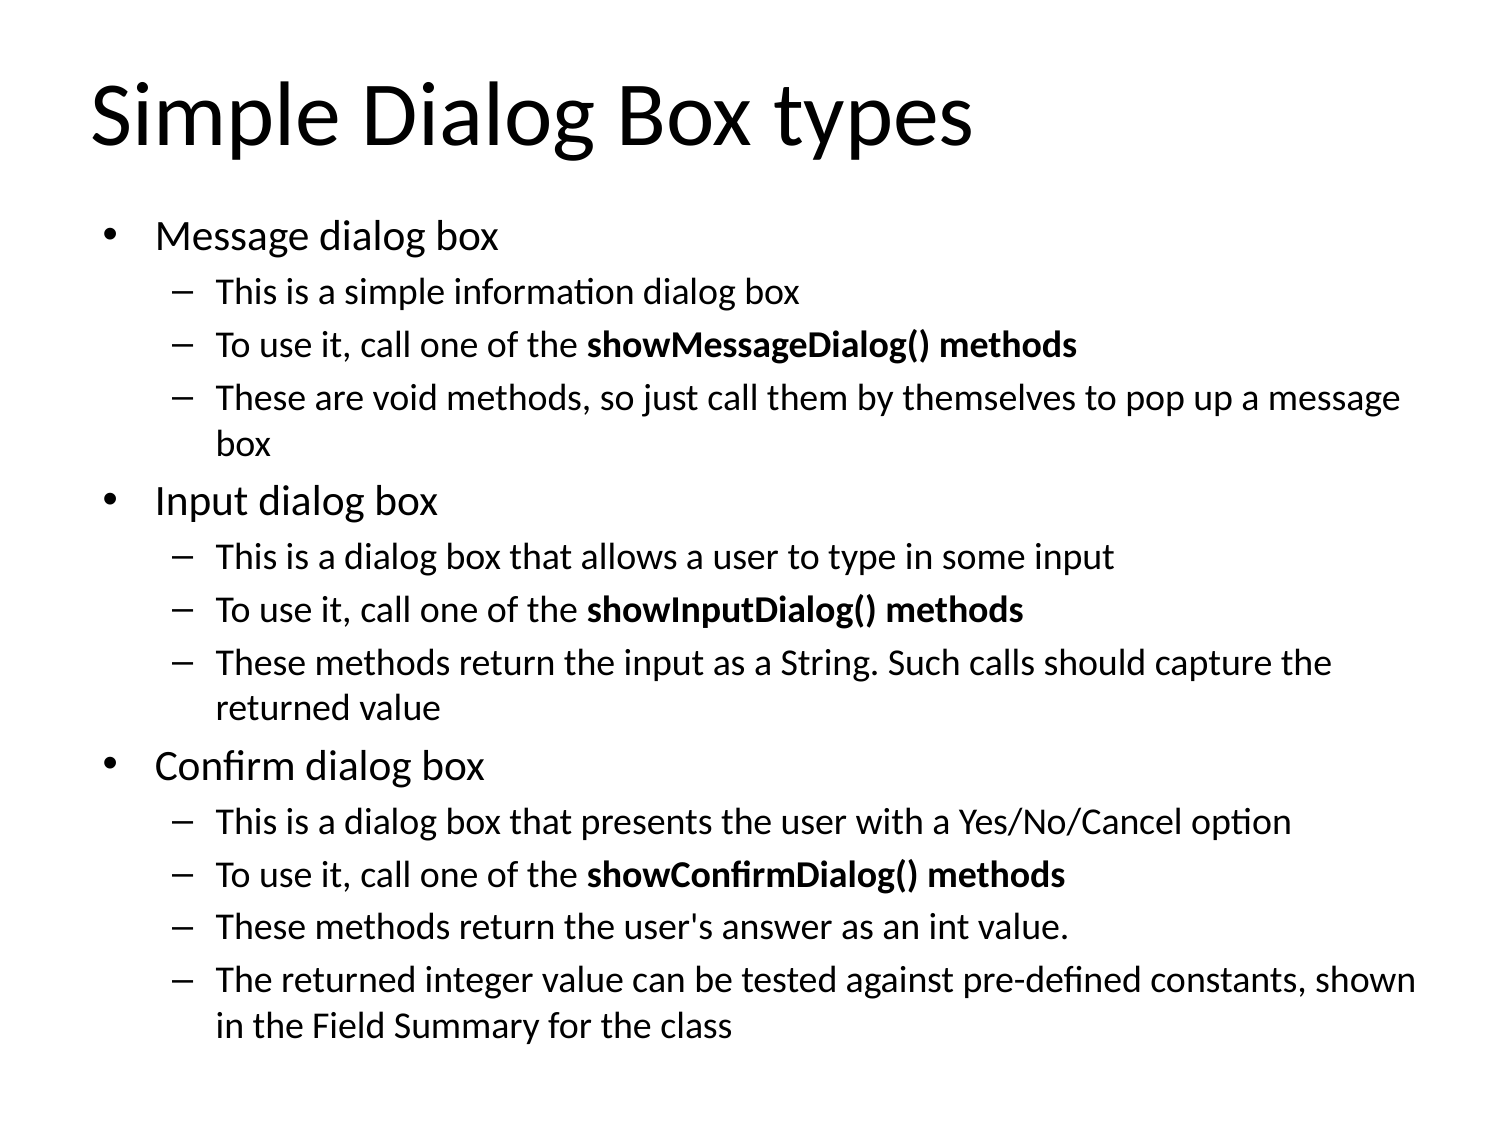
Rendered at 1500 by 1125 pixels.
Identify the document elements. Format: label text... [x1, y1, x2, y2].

list Message dialog box This is a simple information dialog box To use it, call one of the showMessageDialog() methods These are void methods, so just call them by themselves to pop up a message box Input dialog box This is a dialog box that allows a user to type in some input To use it, call one of the showInputDialog() methods These methods return the input as a String. Such calls should capture the returned value Confirm dialog box This is a dialog box that presents the user with a Yes/No/Cancel option To use it, call one of the showConfirmDialog() methods These methods return the user's answer as an int value. The returned integer value can be tested against pre-defined constants, shown in the Field Summary for the class [87, 200, 1438, 1063]
title Simple Dialog Box types [75, 37, 1425, 180]
